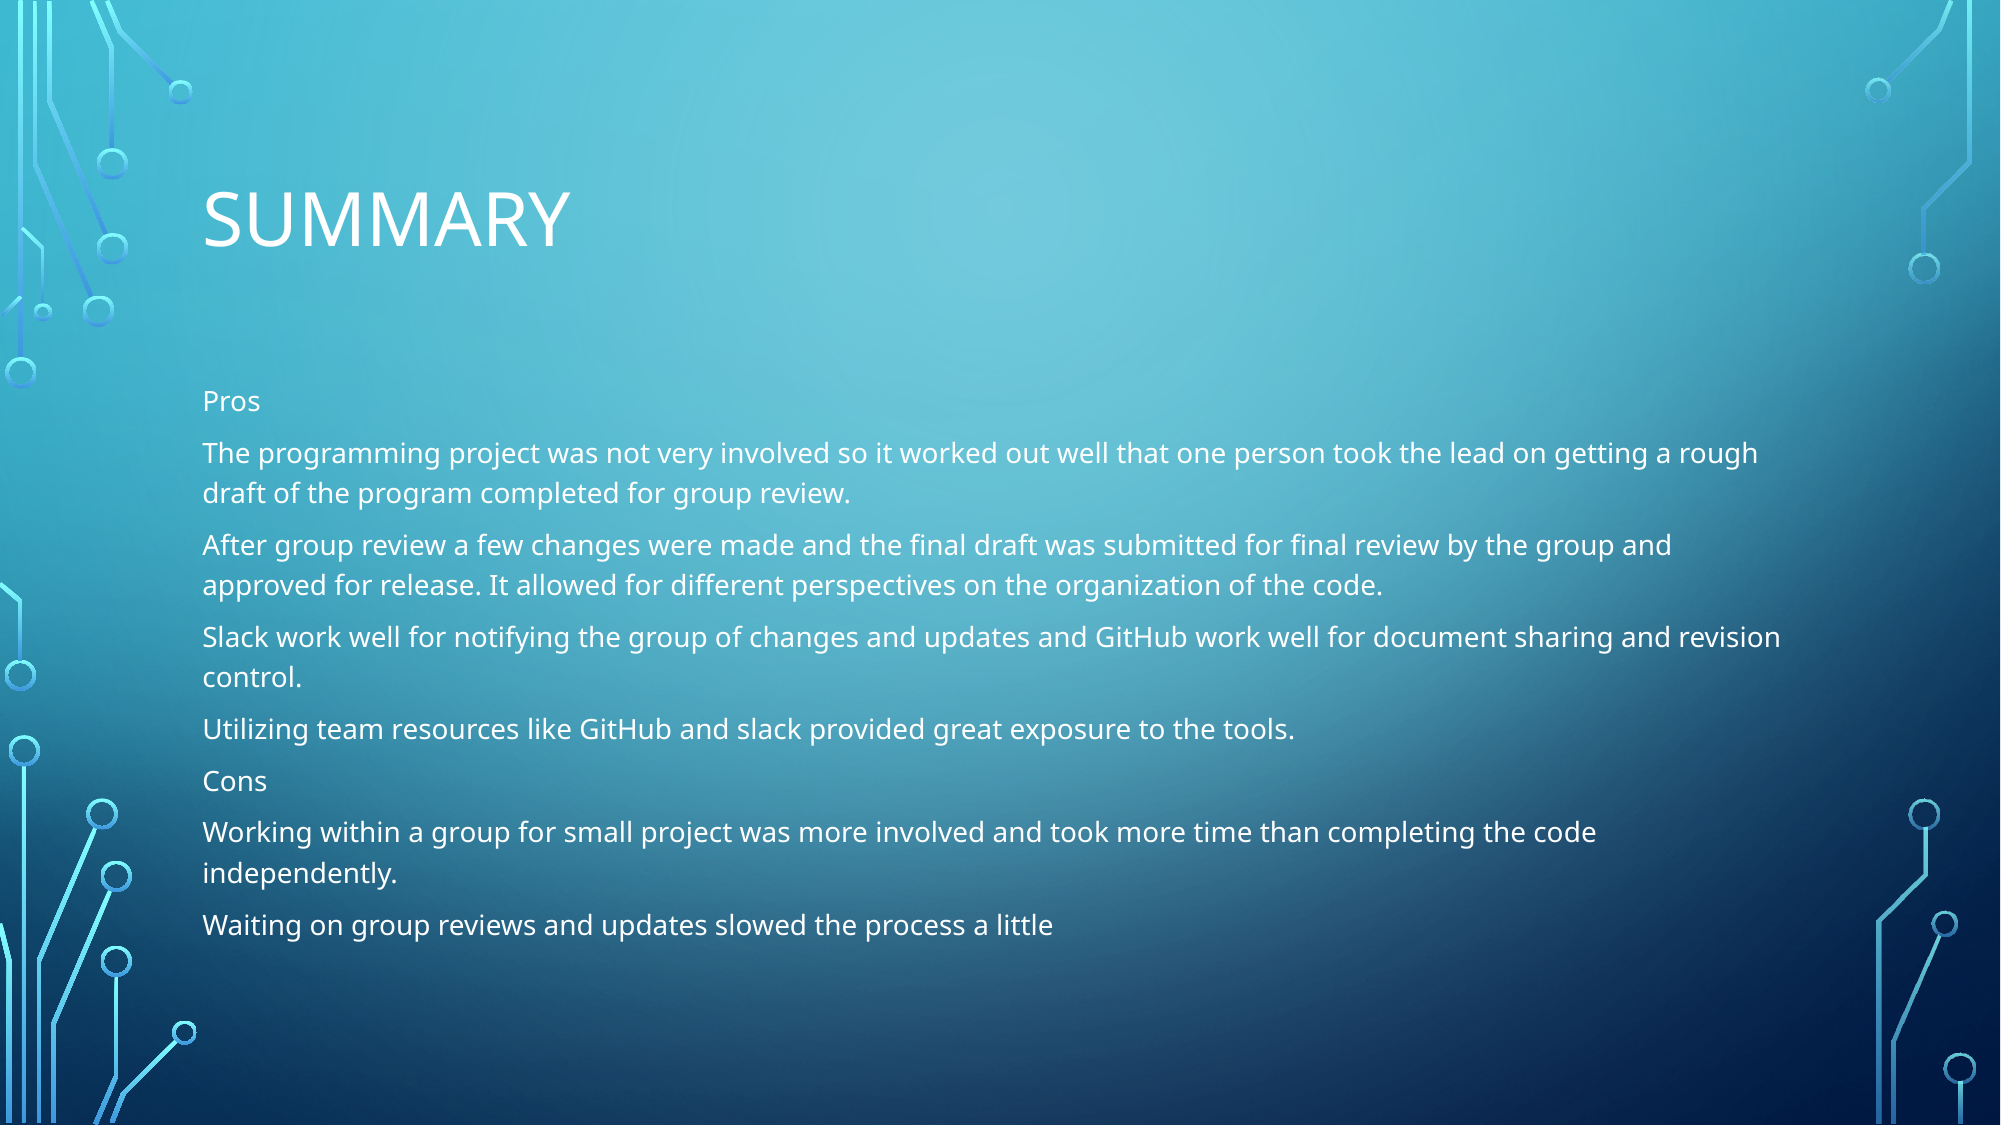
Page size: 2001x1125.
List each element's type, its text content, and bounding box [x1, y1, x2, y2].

title Summary [187, 101, 1813, 344]
list Pros The programming project was not very involved so it worked out well that one person took the lead on getting a rough draft of the program completed for group review. After group review a few changes were made and the final draft was submitted for final review by the group and approved for release. It allowed for different perspectives on the organization of the code. Slack work well for notifying the group of changes and updates and GitHub work well for document sharing and revision control. Utilizing team resources like GitHub and slack provided great exposure to the tools. Cons Working within a group for small project was more involved and took more time than completing the code independently. Waiting on group reviews and updates slowed the process a little [187, 369, 1813, 950]
